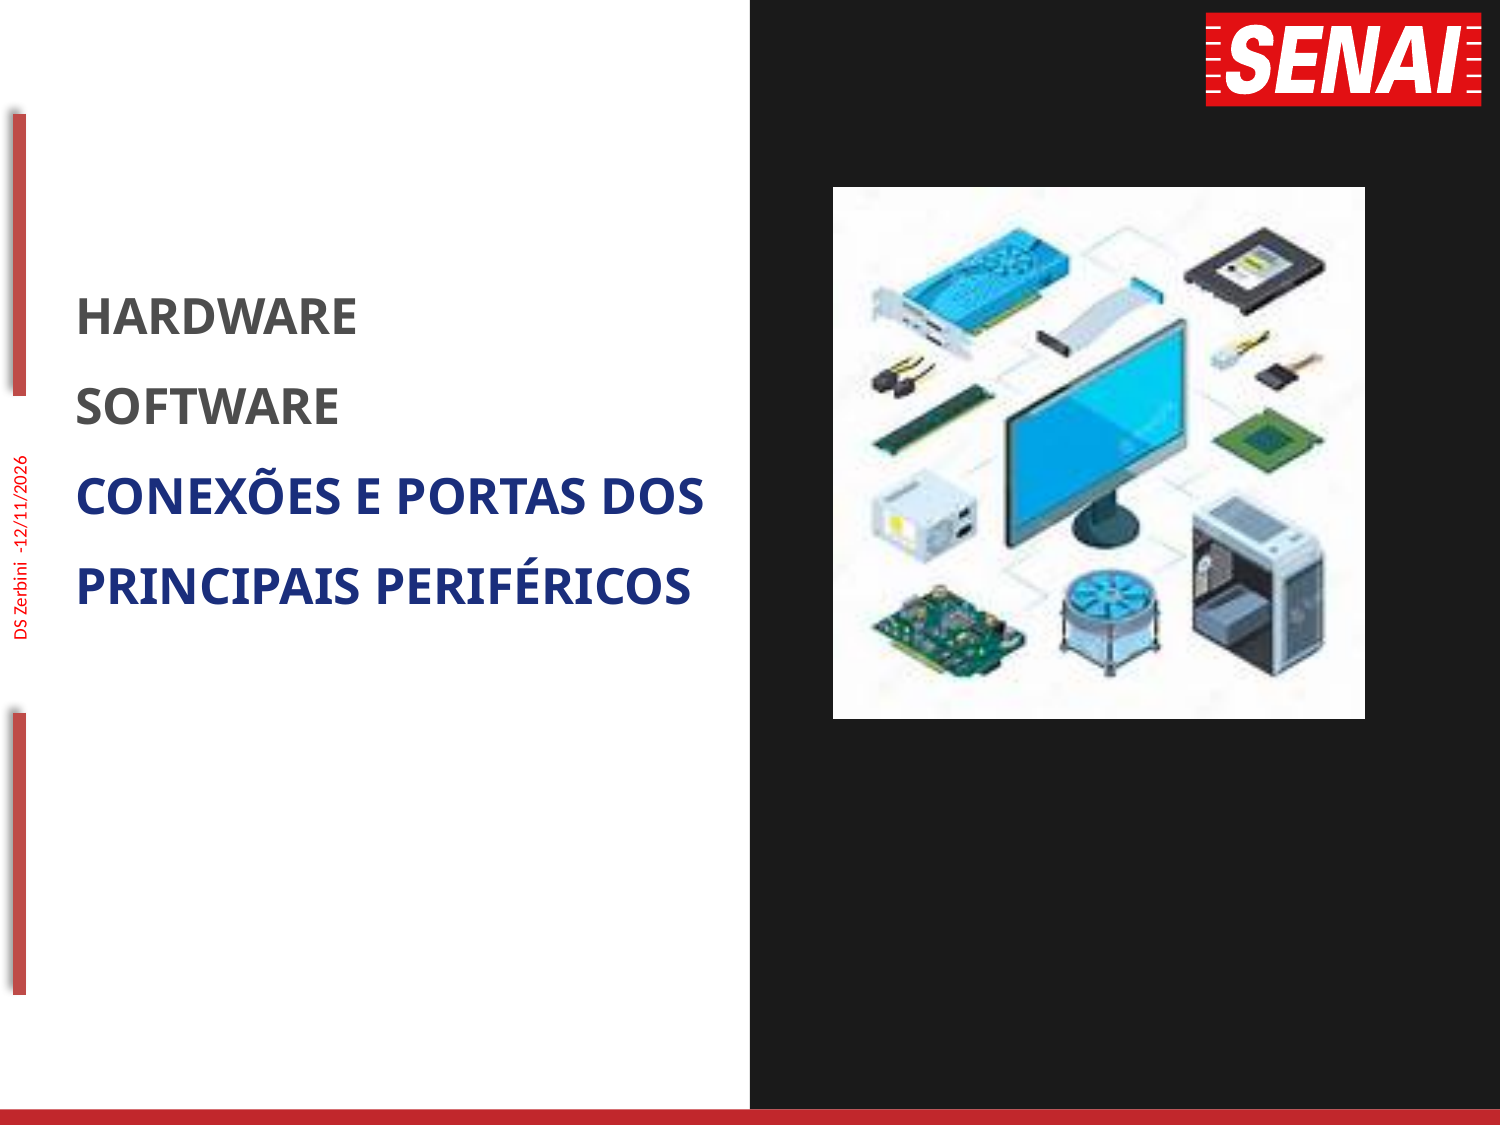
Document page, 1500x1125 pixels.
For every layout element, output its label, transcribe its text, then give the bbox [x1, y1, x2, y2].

list HARDWARE SOFTWARE CONEXÕES E PORTAS DOS PRINCIPAIS PERIFÉRICOS [75, 254, 728, 699]
picture [833, 187, 1365, 719]
